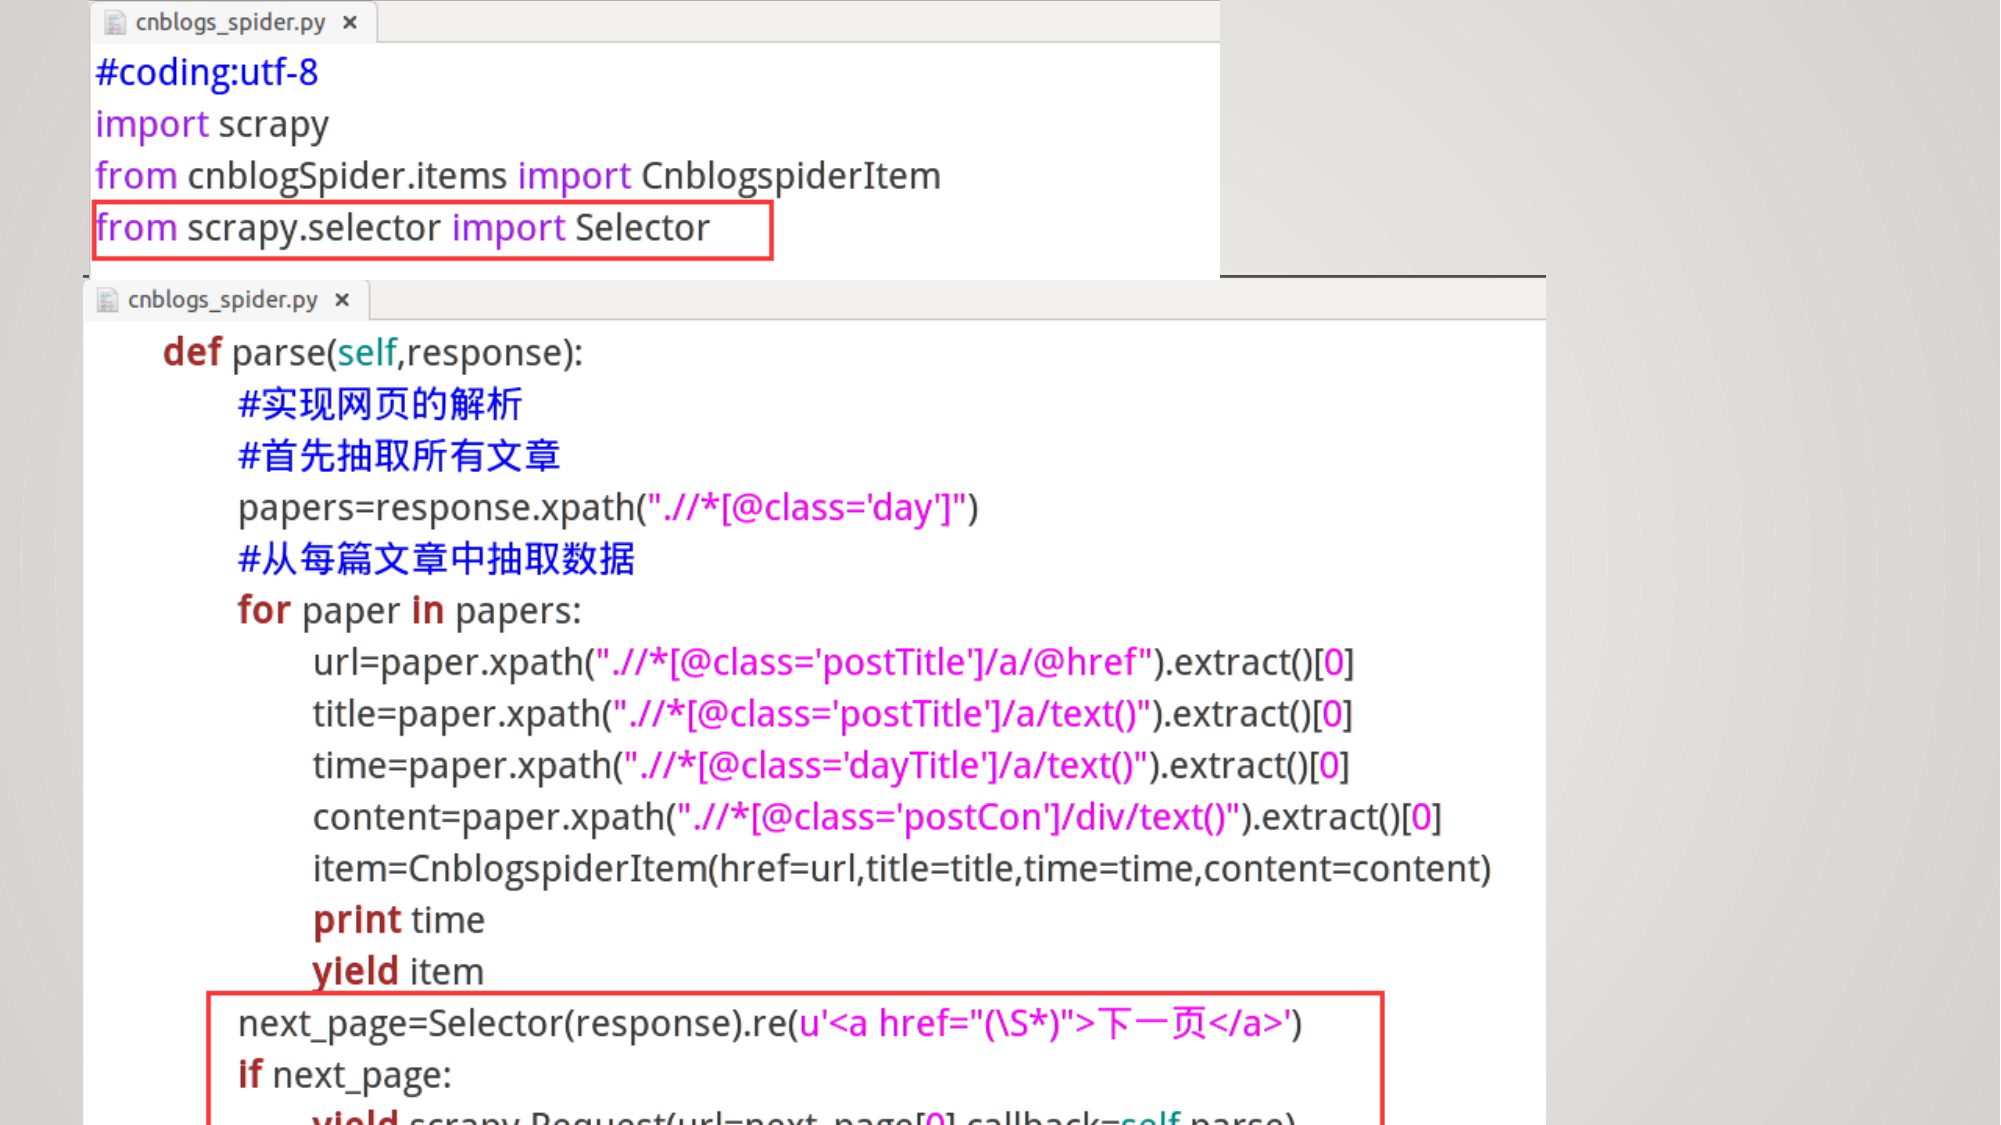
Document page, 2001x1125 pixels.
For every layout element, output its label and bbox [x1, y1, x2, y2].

picture [82, 0, 1546, 1125]
